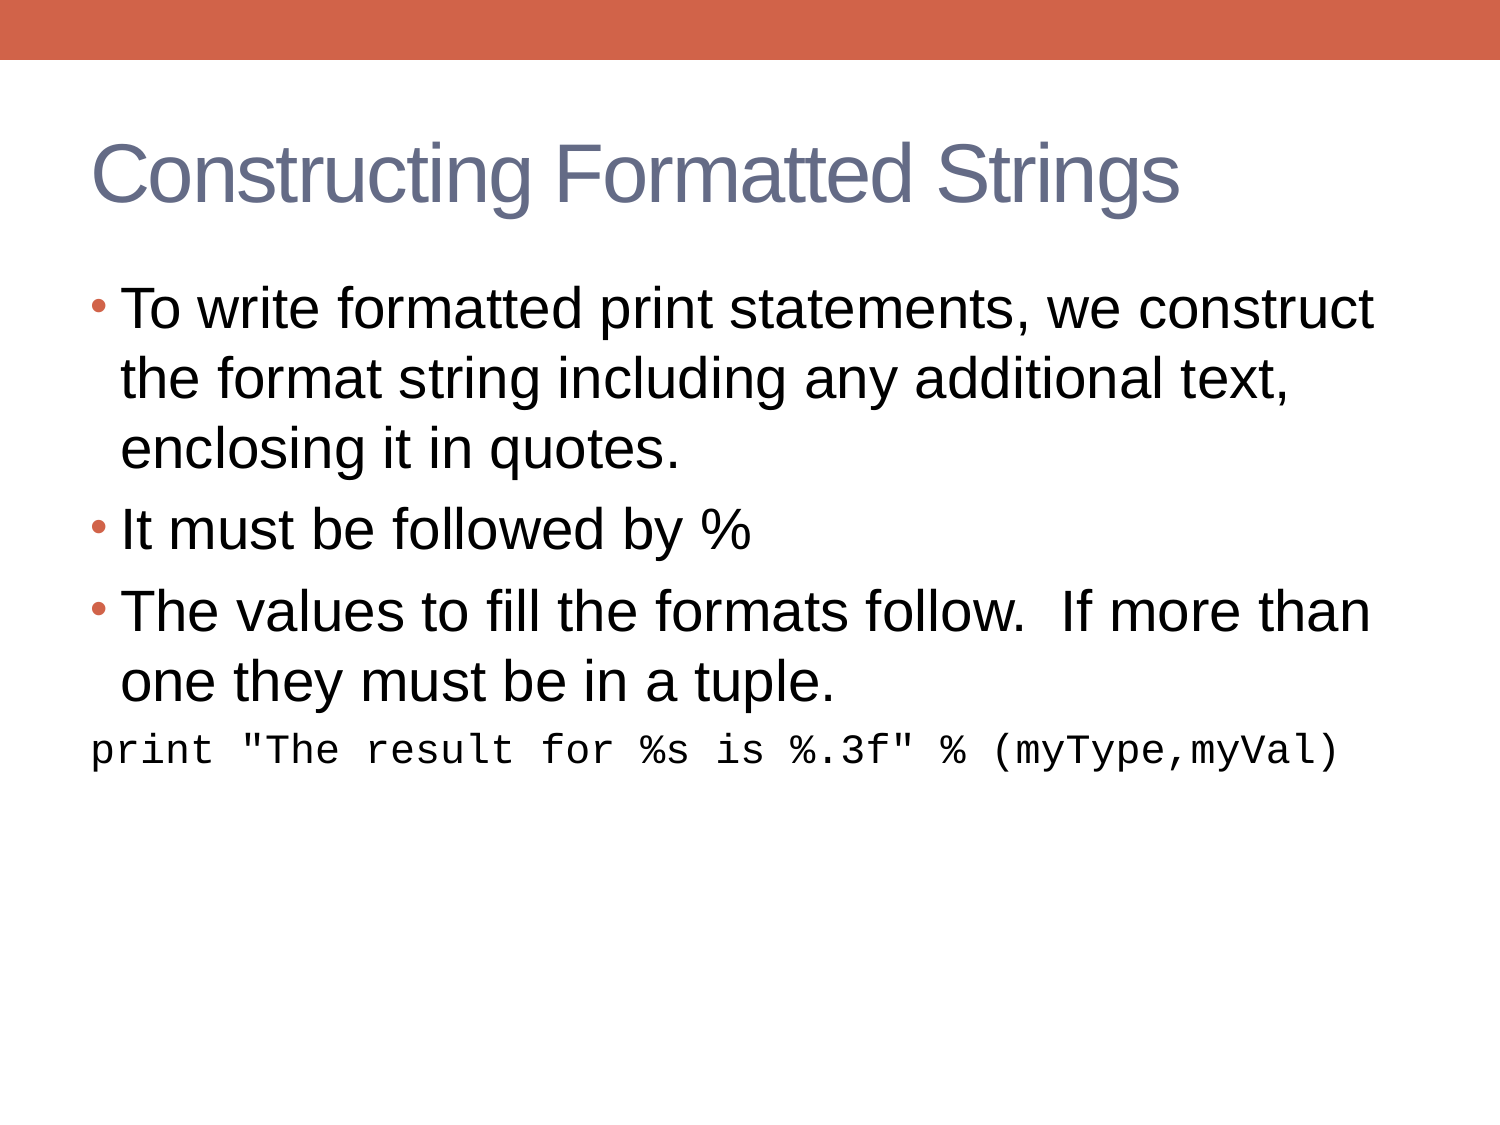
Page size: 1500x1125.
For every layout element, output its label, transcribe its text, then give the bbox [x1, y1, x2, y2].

title Constructing Formatted Strings [75, 87, 1425, 250]
list To write formatted print statements, we construct the format string including any additional text, enclosing it in quotes. It must be followed by % The values to fill the formats follow. If more than one they must be in a tuple. print "The result for %s is %.3f" % (myType,myVal) [75, 262, 1425, 1063]
